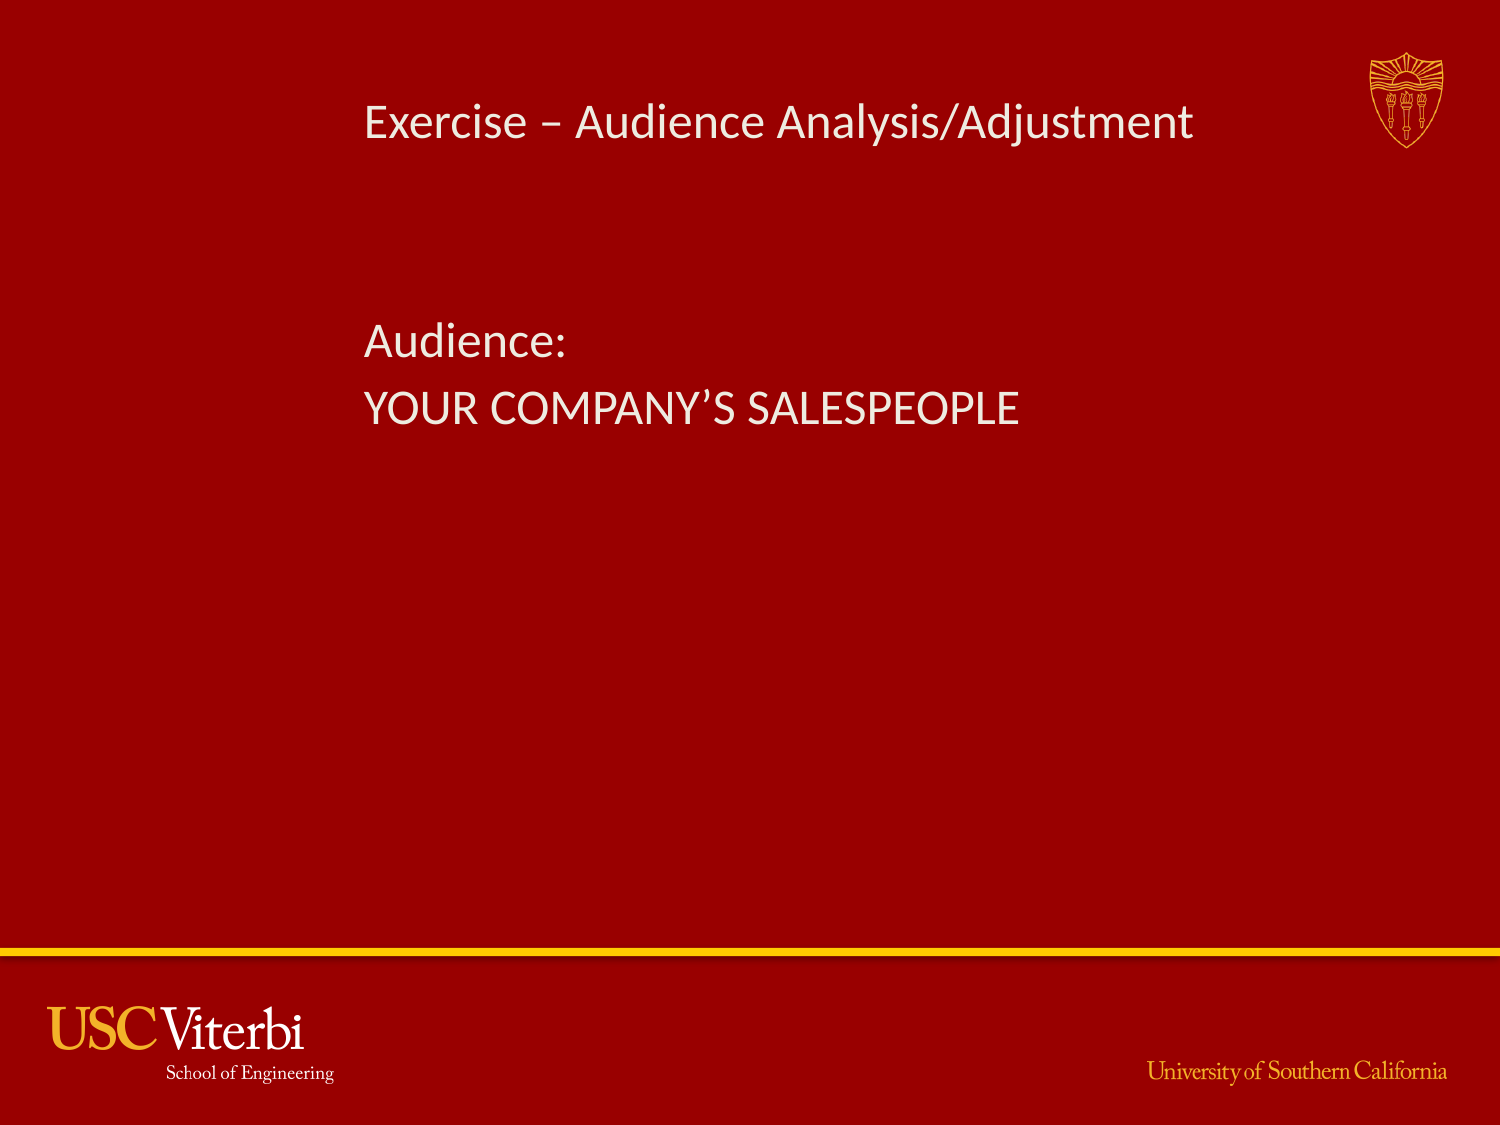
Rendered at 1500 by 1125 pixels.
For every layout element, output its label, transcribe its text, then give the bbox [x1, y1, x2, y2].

picture [1147, 1060, 1447, 1086]
list Audience: Your Company’s Salespeople [349, 299, 1362, 975]
picture [47, 1006, 334, 1084]
title Exercise – Audience Analysis/Adjustment [349, 74, 1312, 263]
picture [1345, 39, 1468, 162]
